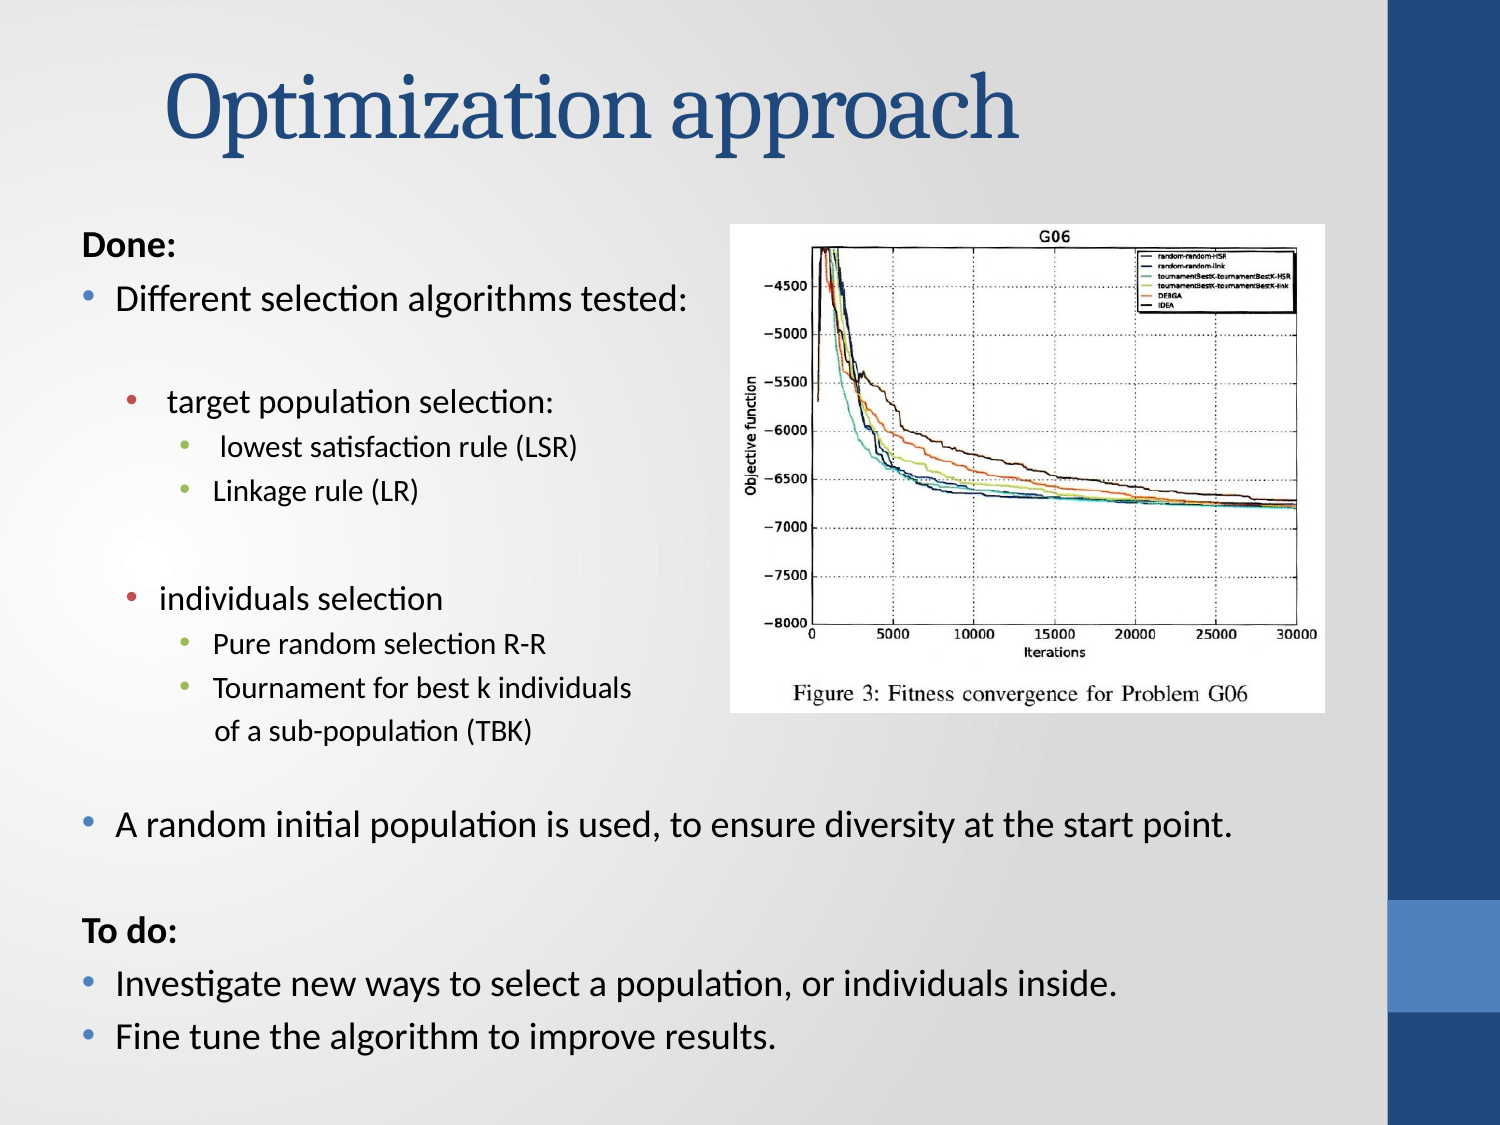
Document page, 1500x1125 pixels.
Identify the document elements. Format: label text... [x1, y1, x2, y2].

list Done: Different selection algorithms tested: target population selection: lowest satisfaction rule (LSR) Linkage rule (LR) individuals selection Pure random selection R-R Tournament for best k individuals of a sub-population (TBK) A random initial population is used, to ensure diversity at the start point. To do: Investigate new ways to select a population, or individuals inside. Fine tune the algorithm to improve results. [50, 212, 1300, 1069]
picture [729, 224, 1326, 713]
title Optimization approach [150, 6, 1400, 194]
